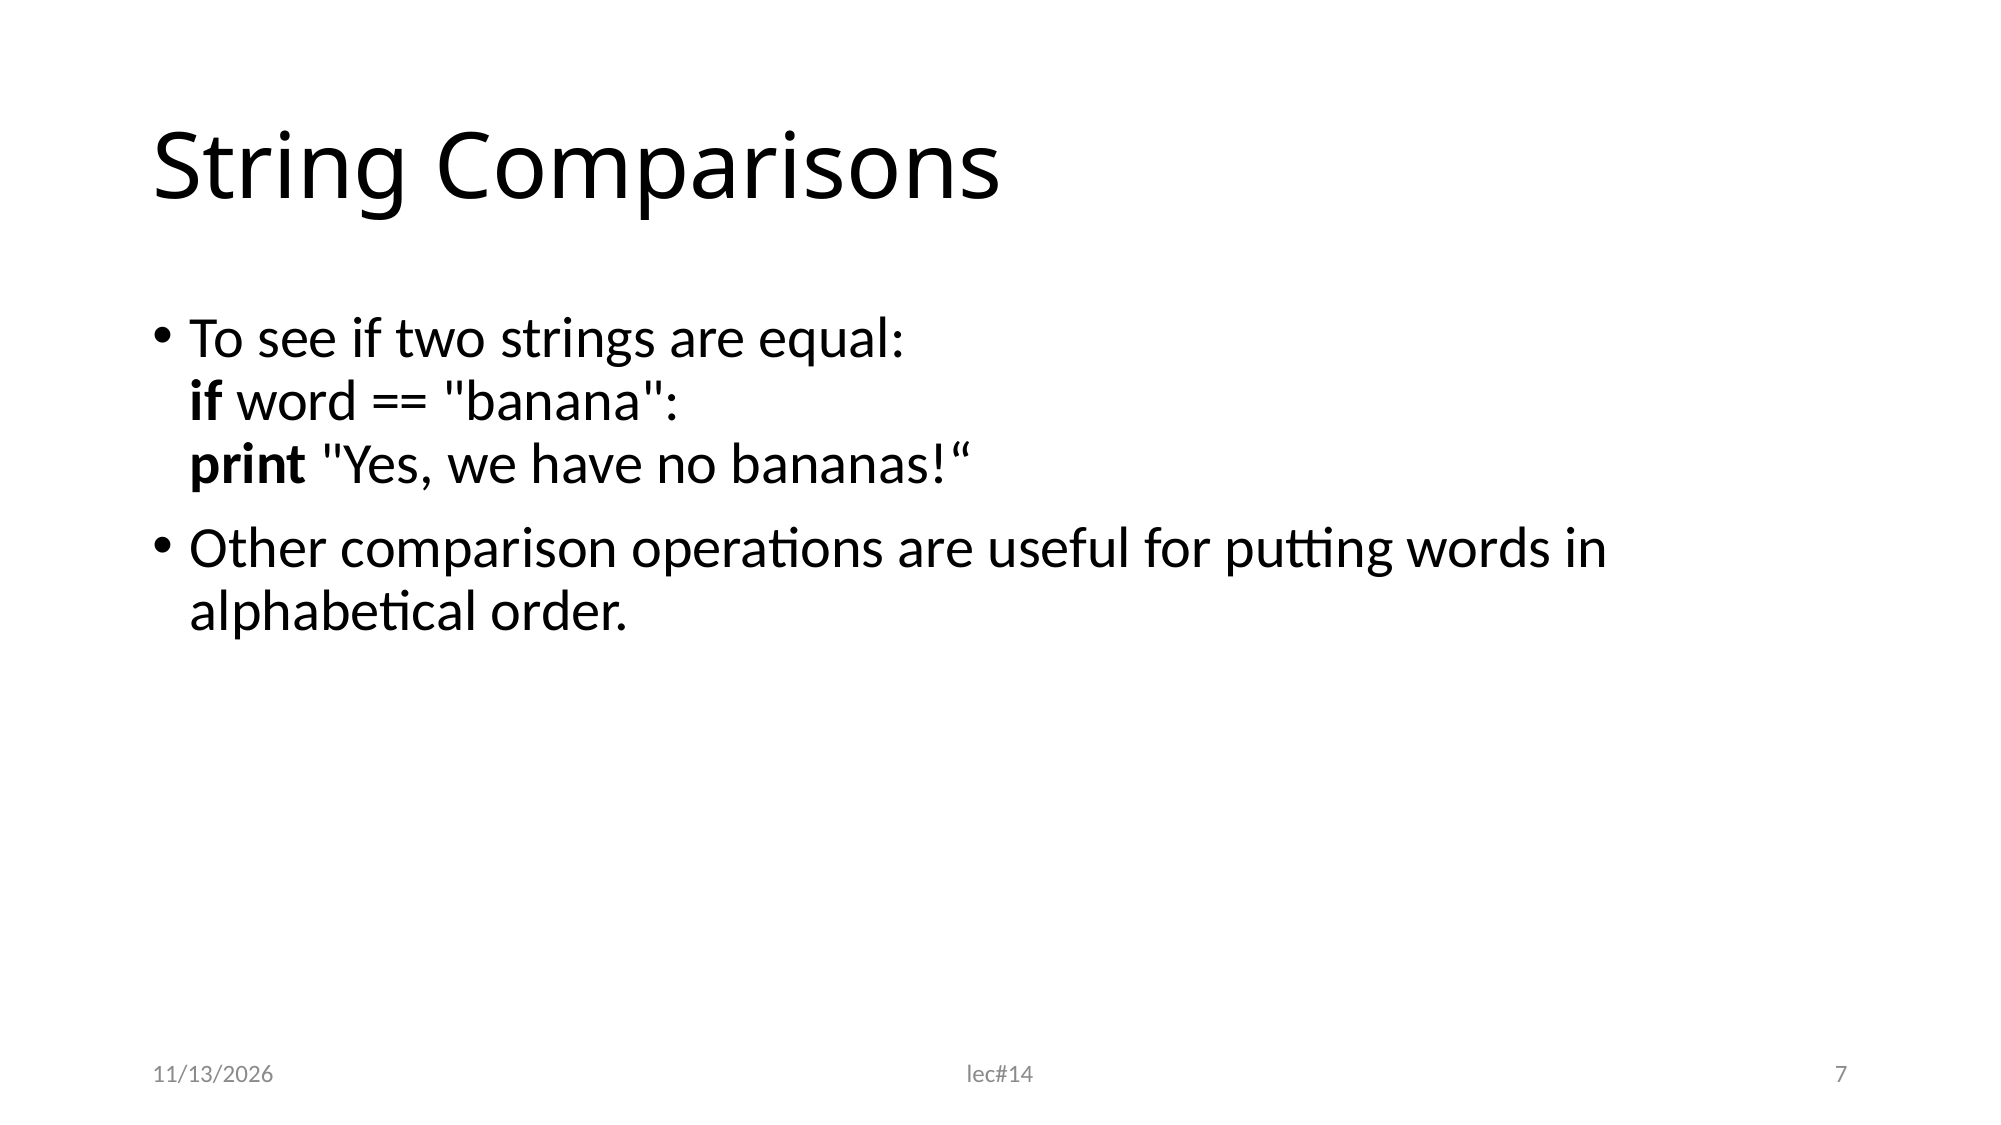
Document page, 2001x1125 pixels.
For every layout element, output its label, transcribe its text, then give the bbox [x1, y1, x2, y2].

title String Comparisons [137, 59, 1863, 278]
footer lec#14 [662, 1042, 1338, 1103]
slide_number 7 [1412, 1042, 1863, 1103]
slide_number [137, 1042, 588, 1103]
list To see if two strings are equal: if word == "banana": print "Yes, we have no bananas!“ Other comparison operations are useful for putting words in alphabetical order. [137, 299, 1863, 1014]
